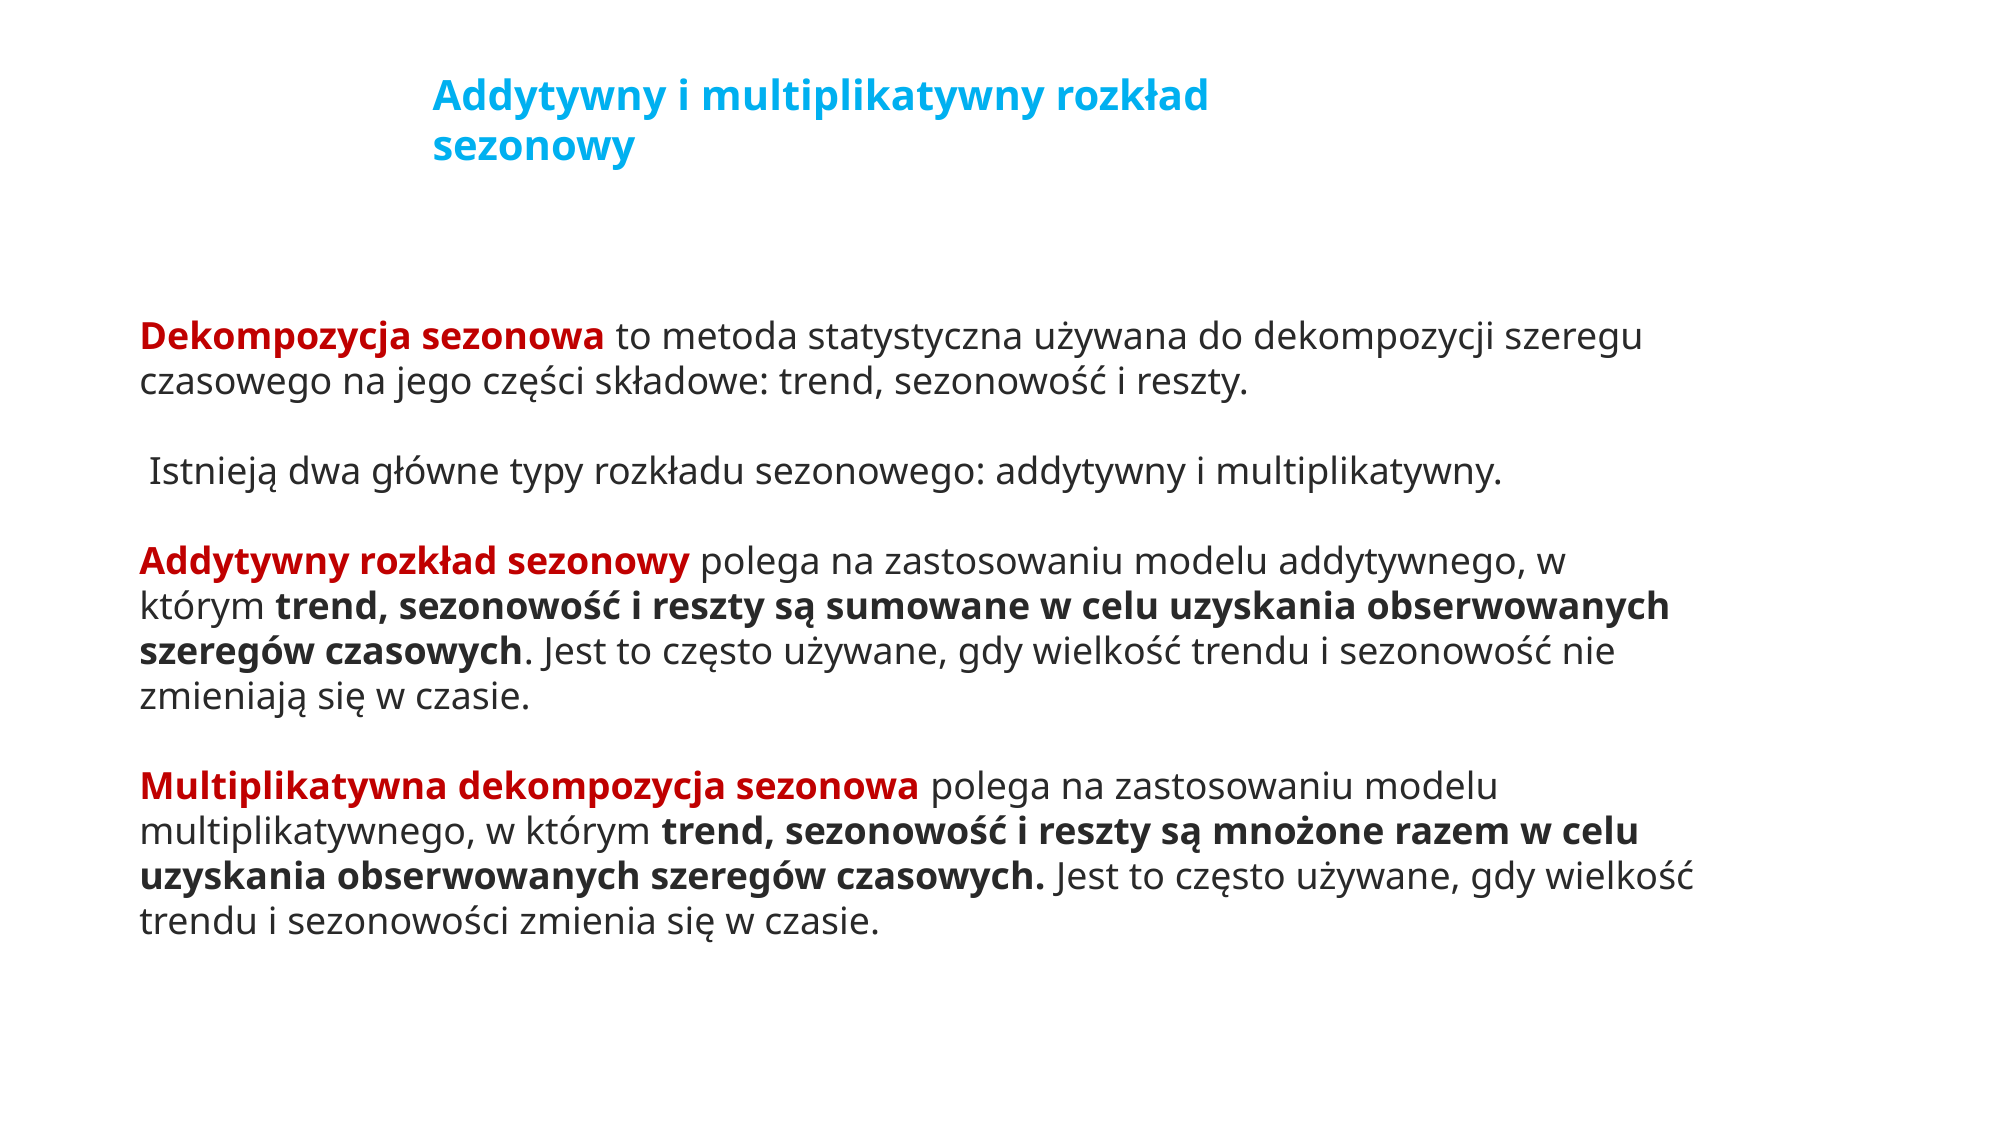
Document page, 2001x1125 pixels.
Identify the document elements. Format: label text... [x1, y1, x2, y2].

text_box Addytywny i multiplikatywny rozkład sezonowy [417, 61, 1419, 177]
text_box Dekompozycja sezonowa to metoda statystyczna używana do dekompozycji szeregu czasowego na jego części składowe: trend, sezonowość i reszty. Istnieją dwa główne typy rozkładu sezonowego: addytywny i multiplikatywny. Addytywny rozkład sezonowy polega na zastosowaniu modelu addytywnego, w którym trend, sezonowość i reszty są sumowane w celu uzyskania obserwowanych szeregów czasowych. Jest to często używane, gdy wielkość trendu i sezonowość nie zmieniają się w czasie. Multiplikatywna dekompozycja sezonowa polega na zastosowaniu modelu multiplikatywnego, w którym trend, sezonowość i reszty są mnożone razem w celu uzyskania obserwowanych szeregów czasowych. Jest to często używane, gdy wielkość trendu i sezonowości zmienia się w czasie. [124, 304, 1712, 950]
